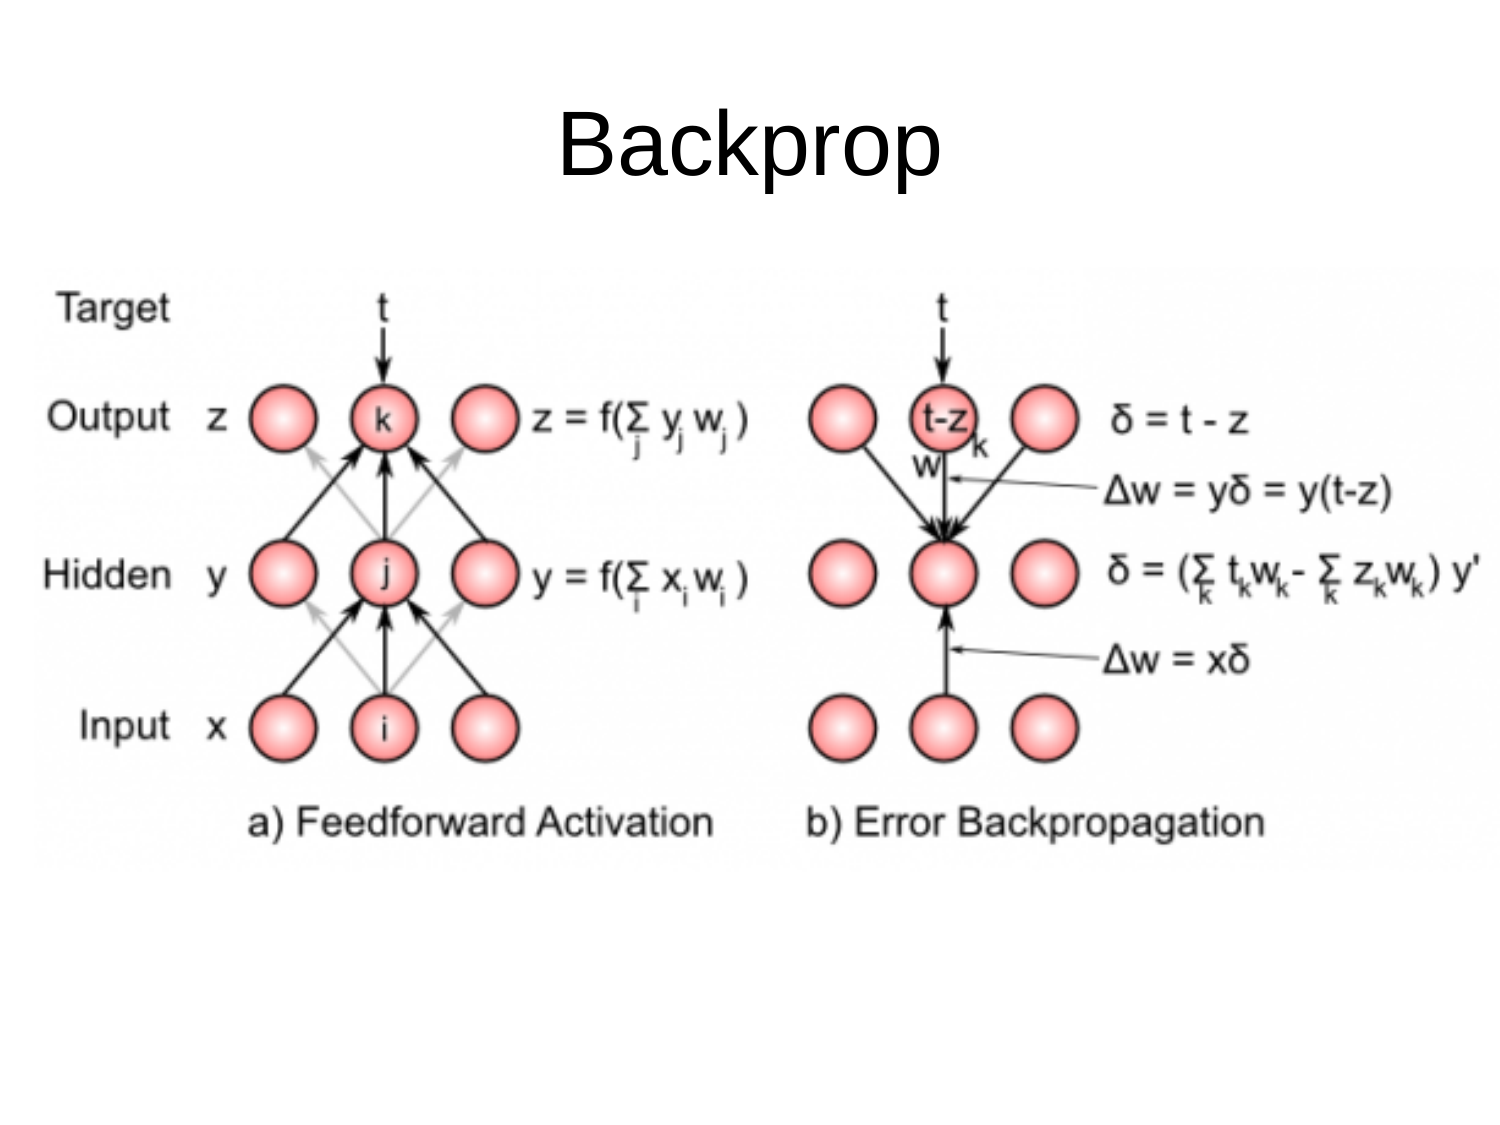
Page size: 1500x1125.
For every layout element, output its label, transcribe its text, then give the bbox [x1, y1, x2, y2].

title Backprop [75, 45, 1425, 233]
picture [33, 267, 1500, 872]
